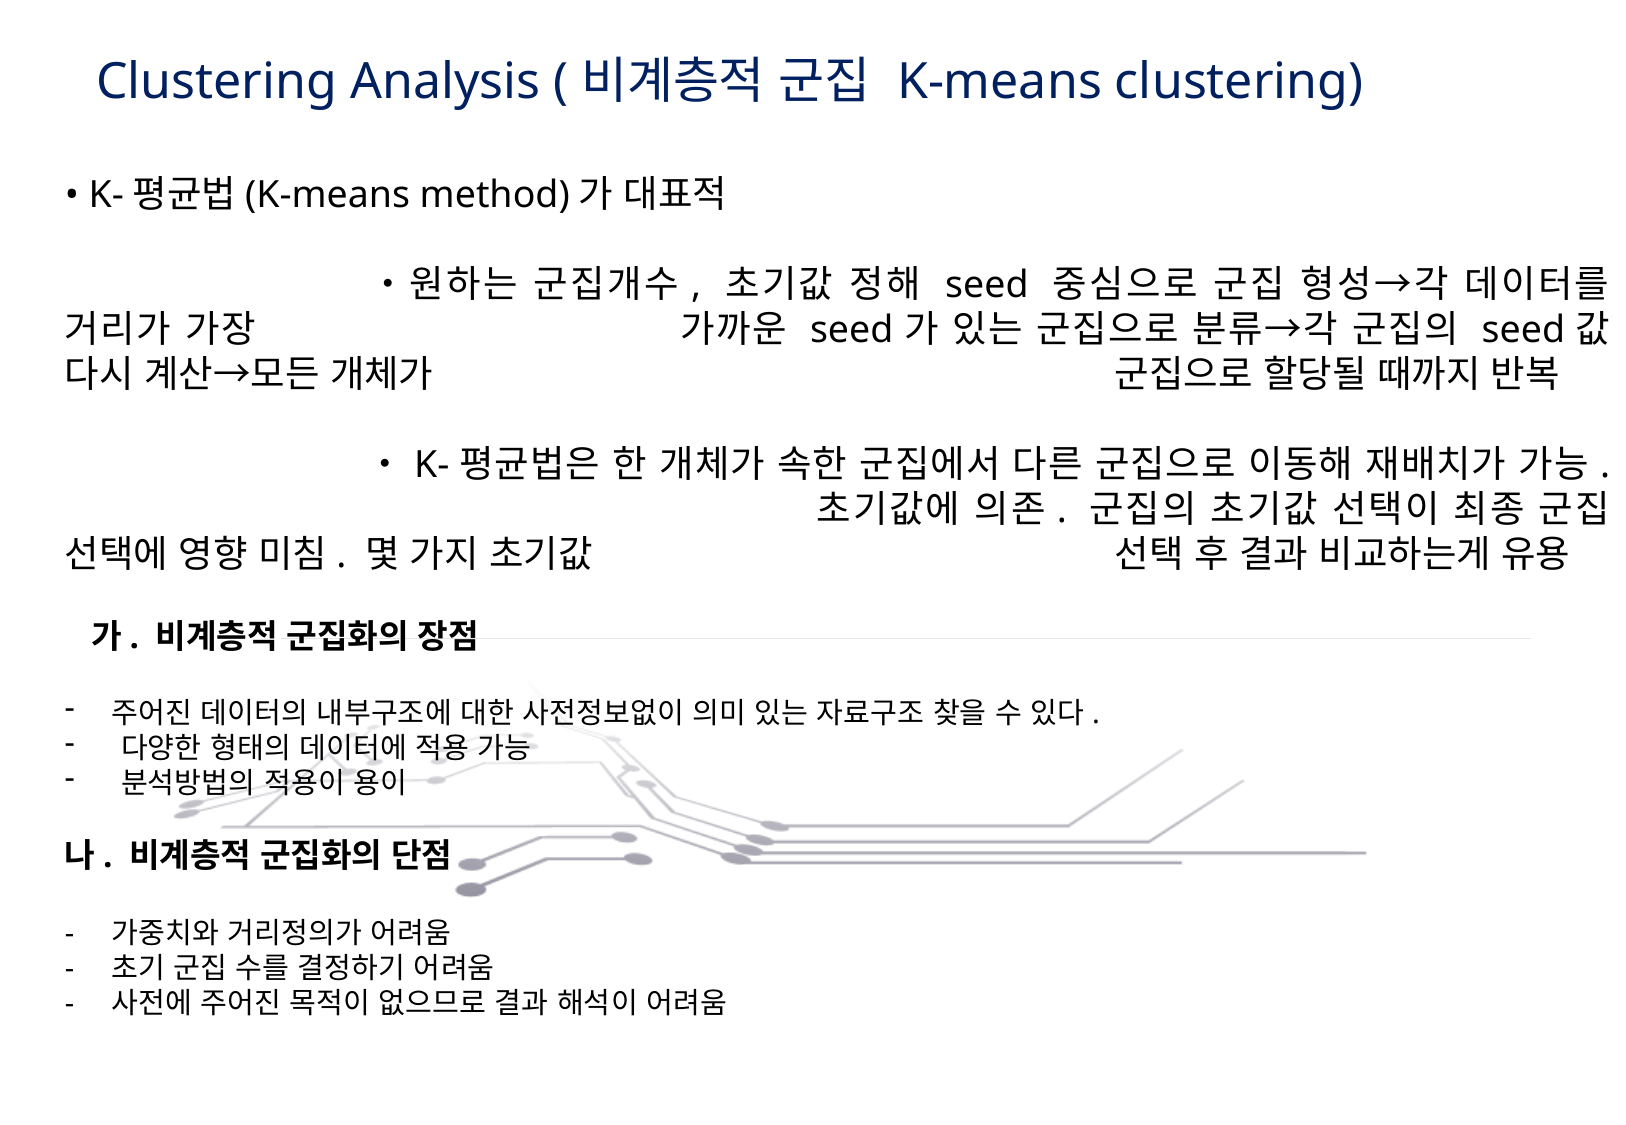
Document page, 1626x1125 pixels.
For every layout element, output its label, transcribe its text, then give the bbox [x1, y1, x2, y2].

text_box Clustering Analysis (비계층적 군집 K-means clustering) [87, 39, 1569, 118]
text_box • K-평균법(K-means method)가 대표적 ・원하는 군집개수, 초기값 정해 seed 중심으로 군집 형성→각 데이터를 거리가 가장 가까운 seed가 있는 군집으로 분류→각 군집의 seed값 다시 계산→모든 개체가 군집으로 할당될 때까지 반복 ・K-평균법은 한 개체가 속한 군집에서 다른 군집으로 이동해 재배치가 가능. 초기값에 의존. 군집의 초기값 선택이 최종 군집 선택에 영향 미침. 몇 가지 초기값 선택 후 결과 비교하는게 유용 가. 비계층적 군집화의 장점 주어진 데이터의 내부구조에 대한 사전정보없이 의미 있는 자료구조 찾을 수 있다. 다양한 형태의 데이터에 적용 가능 분석방법의 적용이 용이 나. 비계층적 군집화의 단점 - 가중치와 거리정의가 어려움 - 초기 군집 수를 결정하기 어려움 - 사전에 주어진 목적이 없으므로 결과 해석이 어려움 [49, 162, 1625, 1027]
